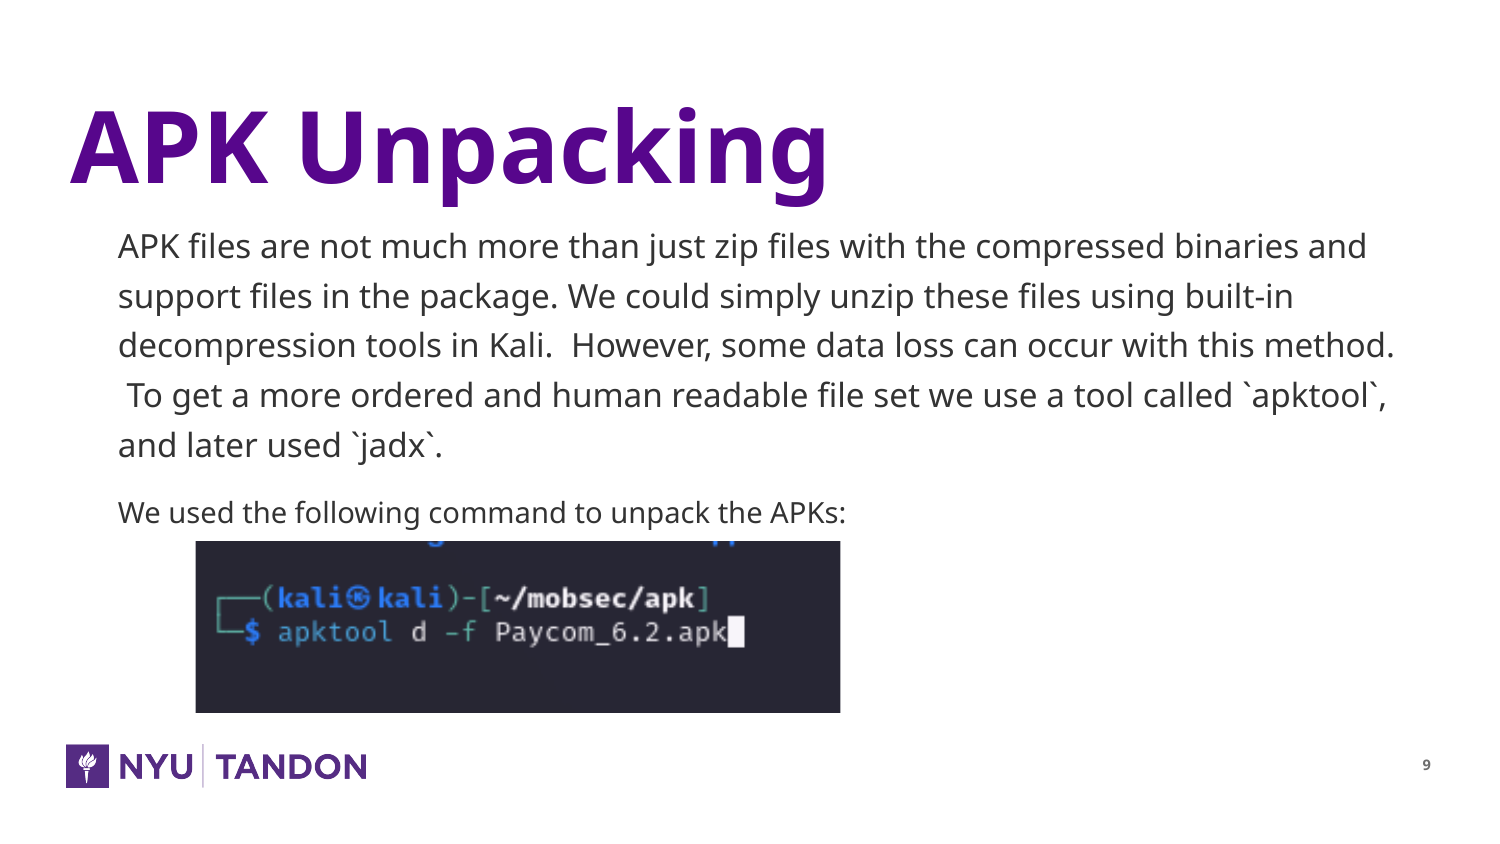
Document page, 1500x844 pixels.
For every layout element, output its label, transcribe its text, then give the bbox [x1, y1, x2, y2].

picture [195, 541, 841, 713]
text_box APK files are not much more than just zip files with the compressed binaries and support files in the package. We could simply unzip these files using built-in decompression tools in Kali. However, some data loss can occur with this method. To get a more ordered and human readable file set we use a tool called `apktool`, and later used `jadx`. We used the following command to unpack the APKs: [102, 199, 1416, 482]
picture [66, 744, 366, 788]
title APK Unpacking [55, 92, 1226, 200]
